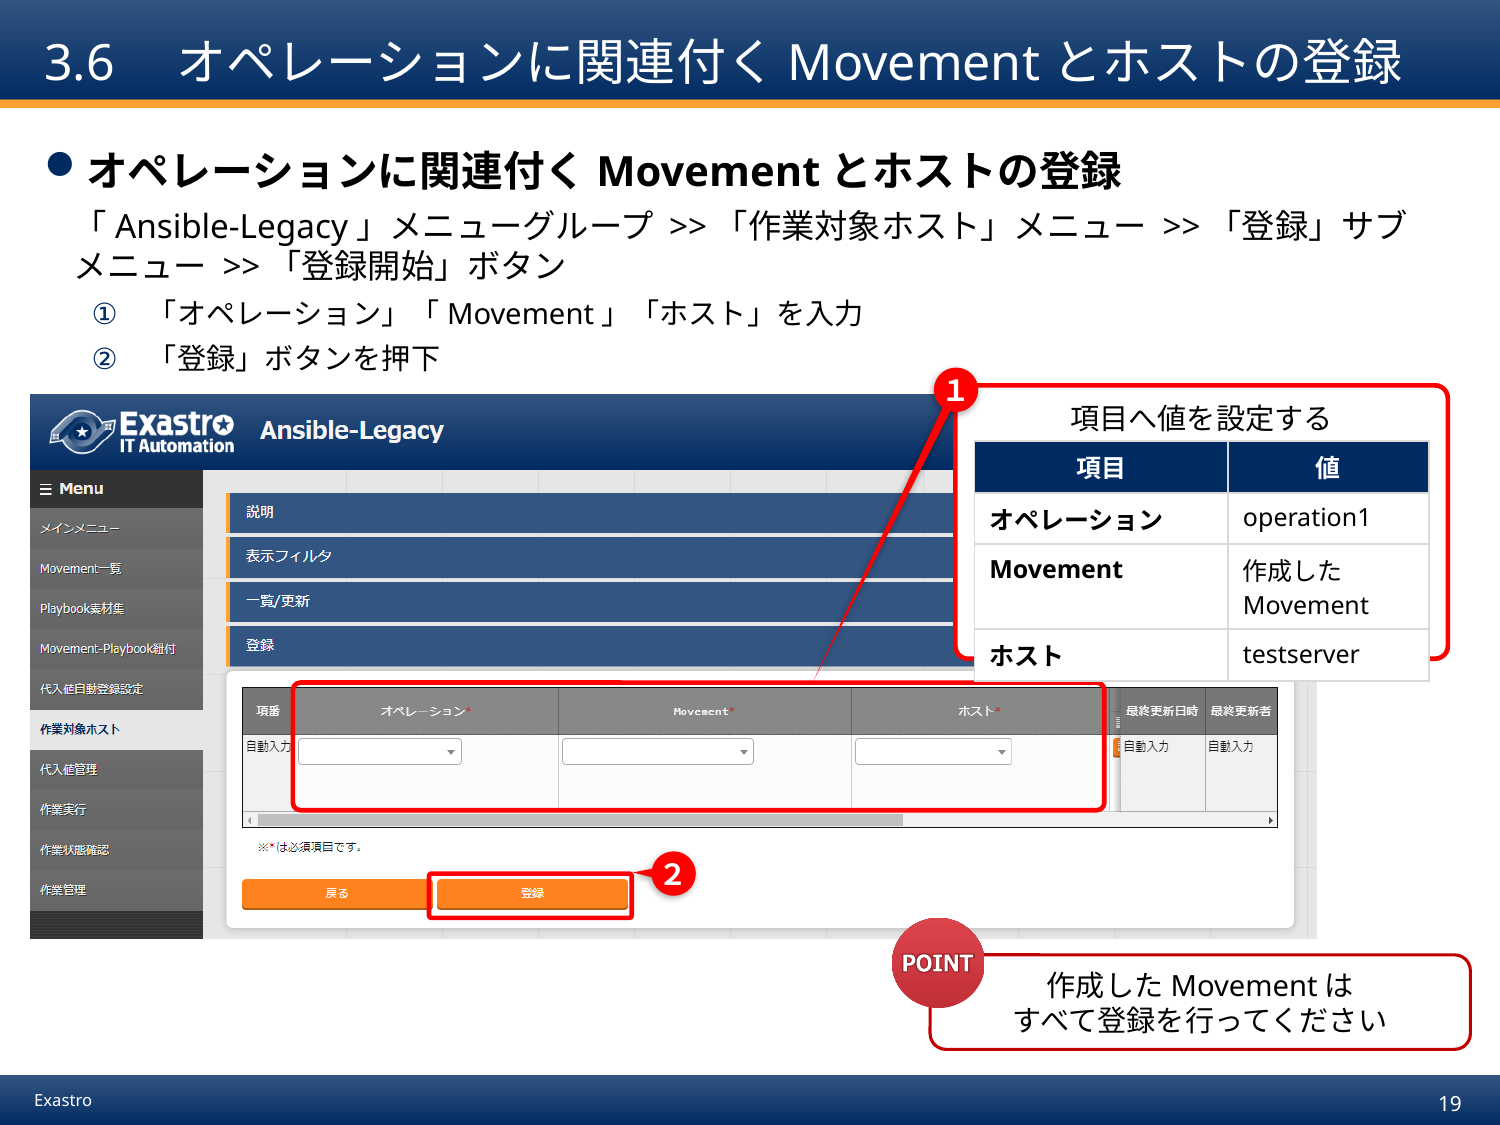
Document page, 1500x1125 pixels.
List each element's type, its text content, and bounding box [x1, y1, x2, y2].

table_cell 作成したMovement [1323, 545, 1428, 628]
list オペレーションに関連付くMovementとホストの登録 「Ansible-Legacy」メニューグループ >>「作業対象ホスト」メニュー >>「登録」サブメニュー >>「登録開始」ボタン 「オペレーション」「Movement」「ホスト」を入力 「登録」ボタンを押下 [29, 137, 1447, 393]
list オペレーションに関連付くMovementとホストの登録 「Ansible-Legacy」メニューグループ >>「作業対象ホスト」メニュー >>「登録」サブメニュー >>「登録開始」ボタン 「オペレーション」「Movement」「ホスト」を入力 「登録」ボタンを押下 [990, 653, 1447, 954]
text_box 作成したMovementは すべて登録を行ってください [930, 954, 1471, 1050]
table_cell testserver [1323, 630, 1428, 680]
list オペレーションに関連付くMovementとホストの登録 「Ansible-Legacy」メニューグループ >>「作業対象ホスト」メニュー >>「登録」サブメニュー >>「登録開始」ボタン 「オペレーション」「Movement」「ホスト」を入力 「登録」ボタンを押下 [29, 946, 1447, 1059]
text_box １ [930, 364, 982, 392]
picture [0, 0, 1500, 1125]
title 3.6 オペレーションに関連付くMovementとホストの登録 [29, 18, 1471, 96]
table_cell operation1 [1323, 494, 1428, 543]
text_box 項目へ値を設定する [985, 385, 1448, 659]
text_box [891, 917, 985, 1009]
table_header 値 [1323, 442, 1428, 492]
